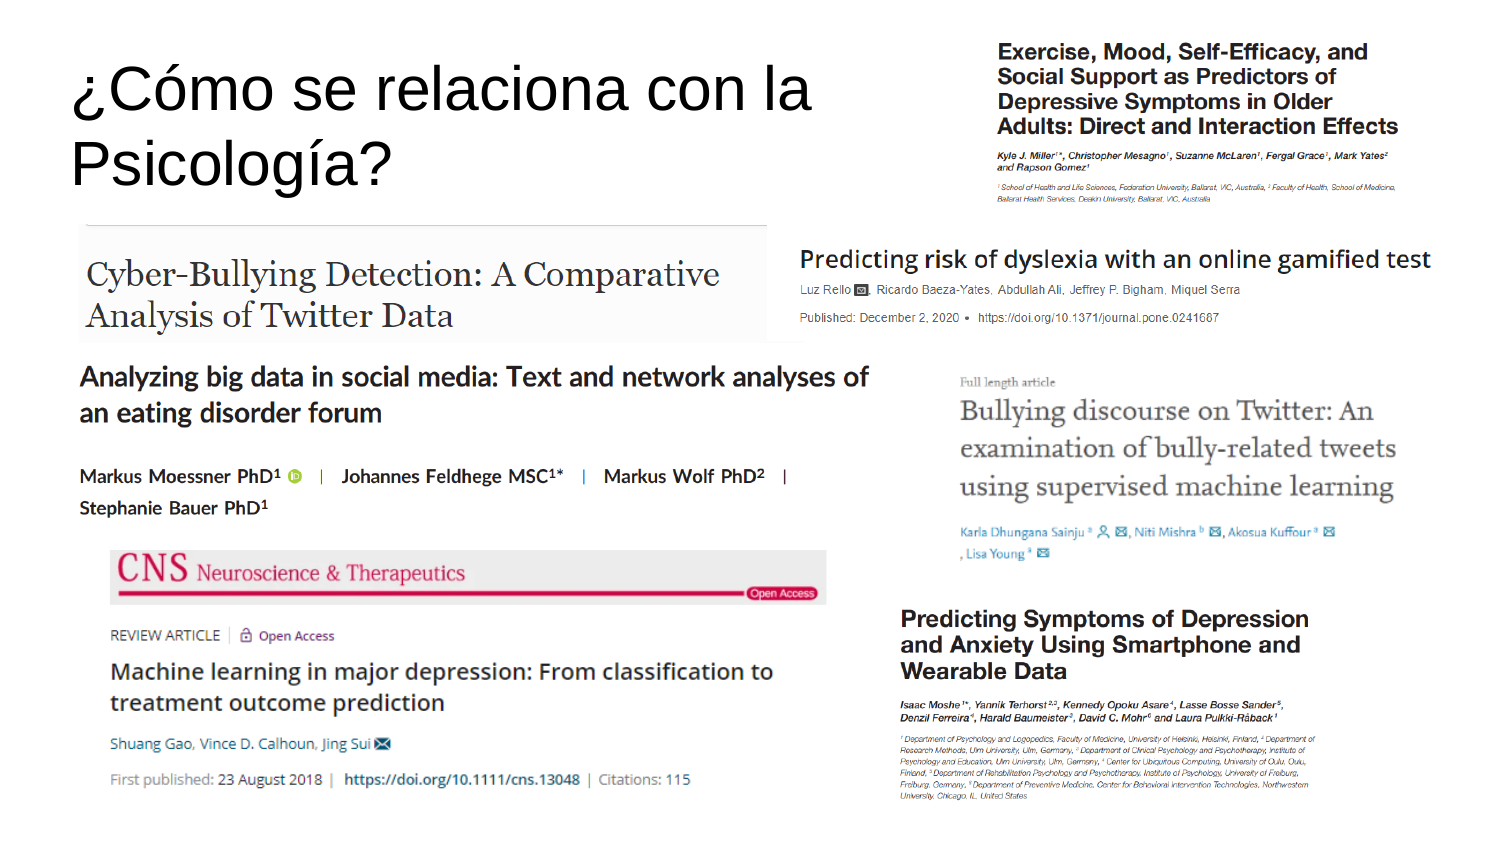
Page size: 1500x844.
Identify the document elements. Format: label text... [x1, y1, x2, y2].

picture [976, 26, 1418, 217]
picture [78, 550, 841, 800]
title ¿Cómo se relaciona con la Psicología? [55, 33, 855, 174]
picture [889, 595, 1324, 817]
picture [933, 357, 1461, 579]
picture [63, 219, 1500, 524]
